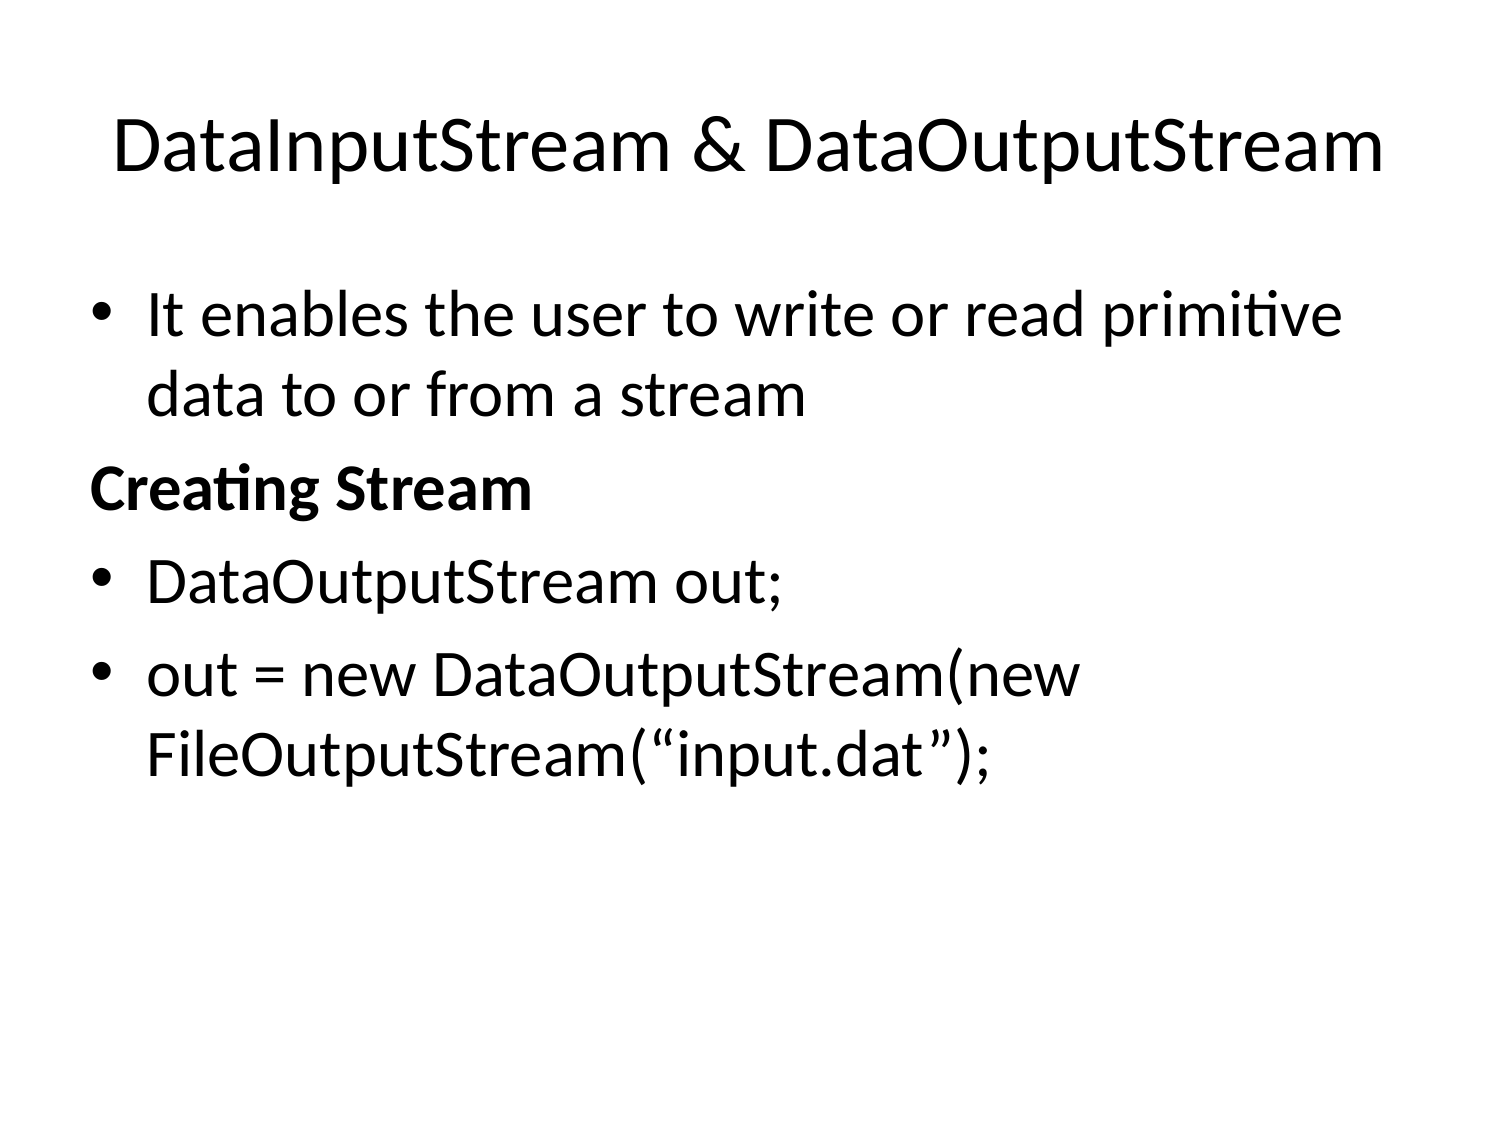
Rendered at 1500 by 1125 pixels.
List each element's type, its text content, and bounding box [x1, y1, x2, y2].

list It enables the user to write or read primitive data to or from a stream Creating Stream DataOutputStream out; out = new DataOutputStream(new FileOutputStream(“input.dat”); [75, 262, 1425, 1005]
title DataInputStream & DataOutputStream [75, 45, 1425, 233]
